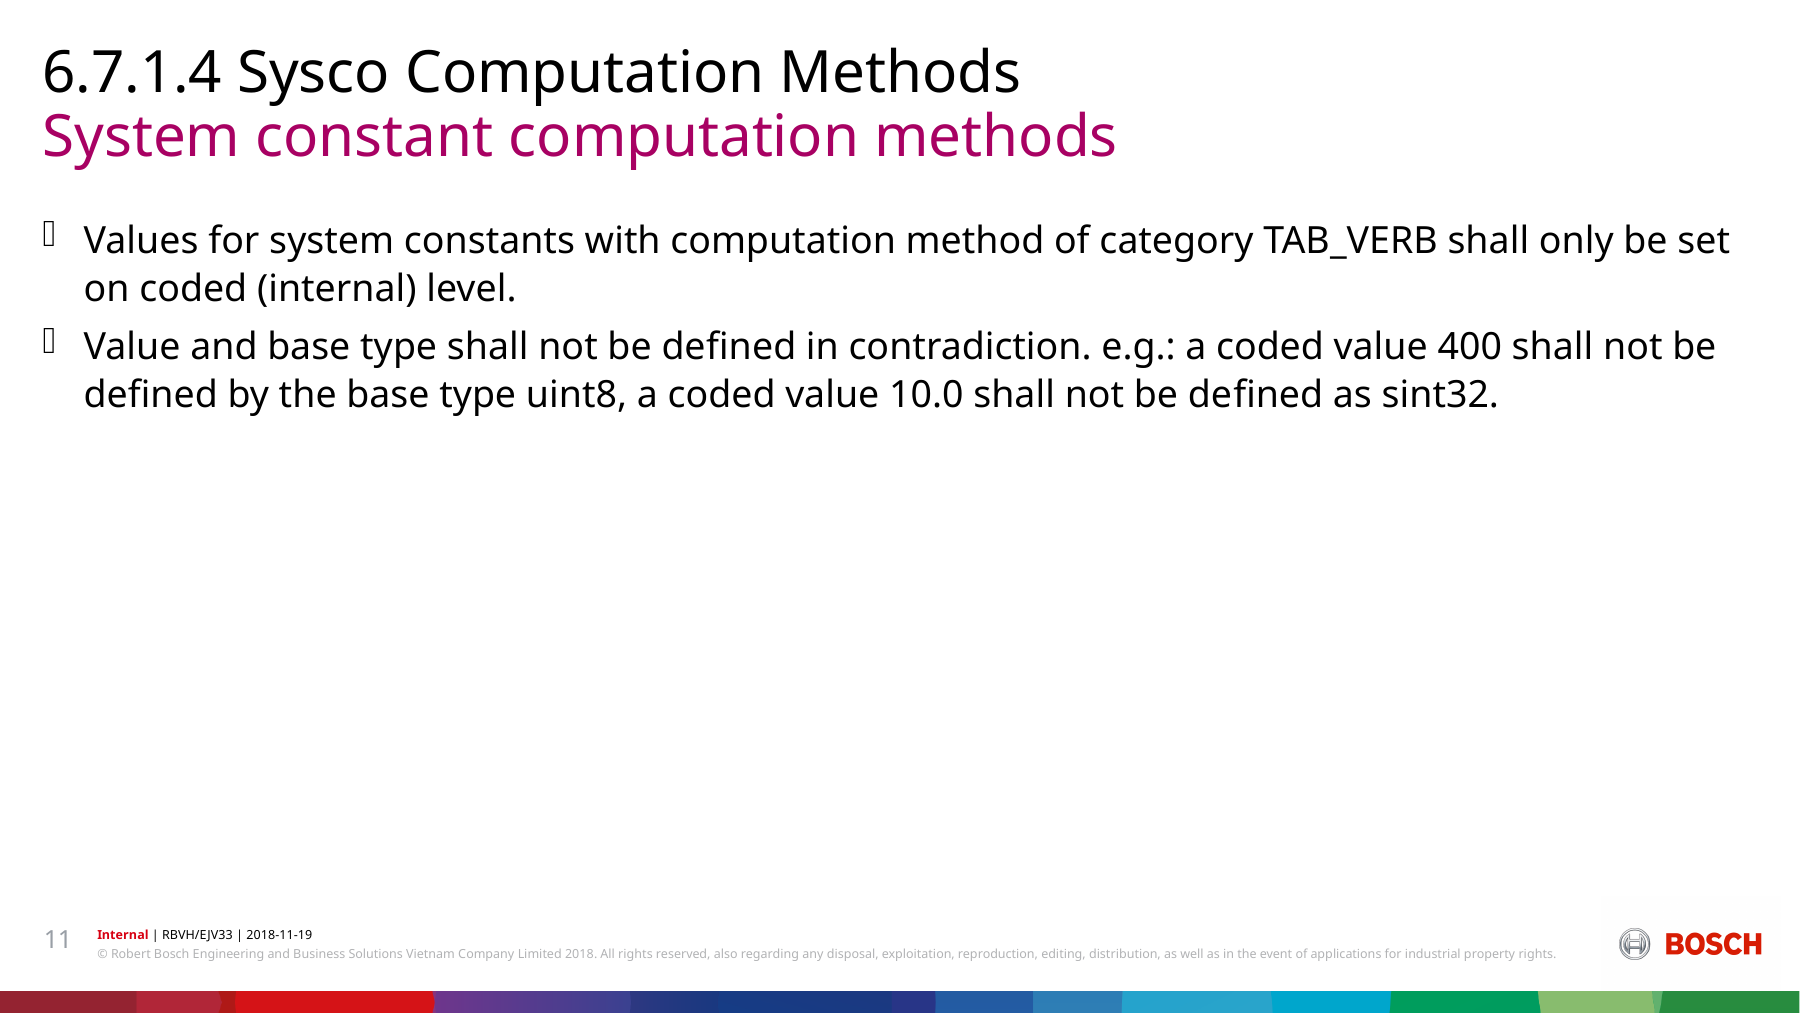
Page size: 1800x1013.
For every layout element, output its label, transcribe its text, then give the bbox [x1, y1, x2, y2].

text_box © Robert Bosch Engineering and Business Solutions Vietnam Company Limited 2018. All rights reserved, also regarding any disposal, exploitation, reproduction, editing, distribution, as well as in the event of applications for industrial property rights. [97, 944, 1599, 980]
text_box Internal | RBVH/EJV33 | 2018-11-19 [97, 925, 1599, 944]
picture [1390, 991, 1800, 1013]
picture [0, 991, 1272, 1013]
list Values for system constants with computation method of category TAB_VERB shall only be set on coded (internal) level. Value and base type shall not be deﬁned in contradiction. e.g.: a coded value 400 shall not be deﬁned by the base type uint8, a coded value 10.0 shall not be deﬁned as sint32. [42, 212, 1758, 897]
text_box 11 [43, 923, 92, 991]
title System constant computation methods [42, 106, 1758, 170]
text_box 6.7.1.4 Sysco Computation Methods [42, 42, 1758, 106]
